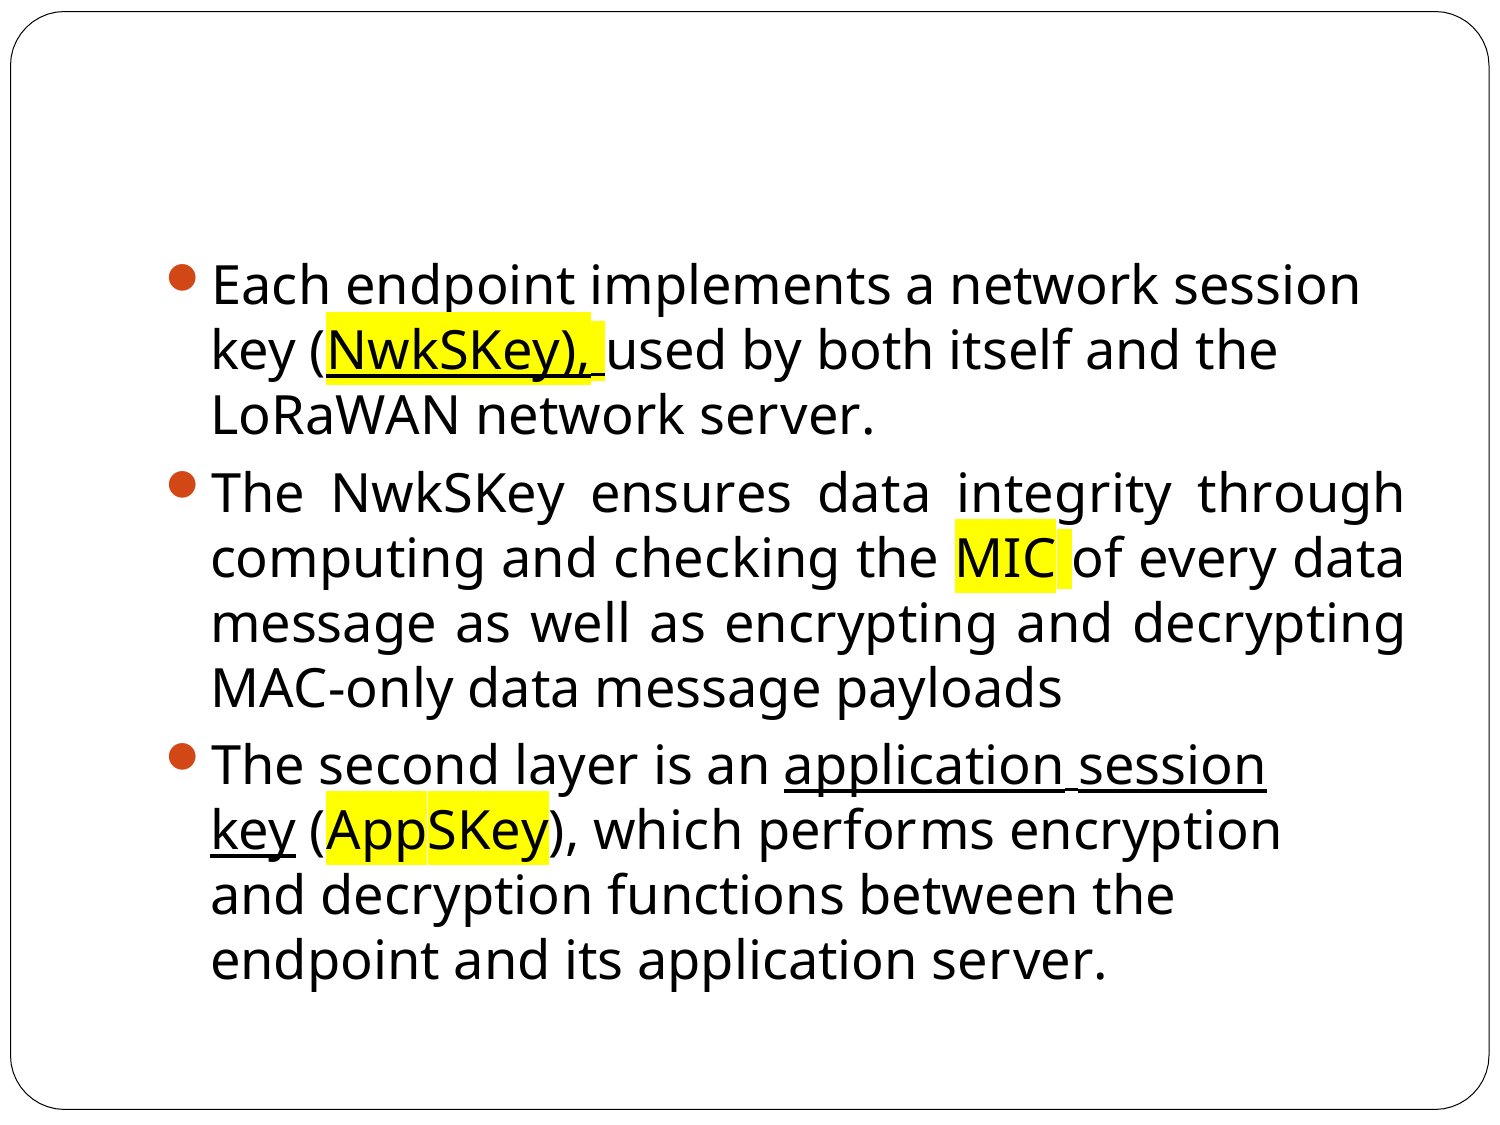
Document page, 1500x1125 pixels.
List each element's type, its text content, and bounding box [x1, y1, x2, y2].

text_box Each endpoint implements a network session key (NwkSKey), used by both itself and the LoRaWAN network server. The NwkSKey ensures data integrity through computing and checking the MIC of every data message as well as encrypting and decrypting MAC-only data message payloads The second layer is an application session key (AppSKey), which performs encryption and decryption functions between the endpoint and its application server. [162, 250, 1408, 991]
